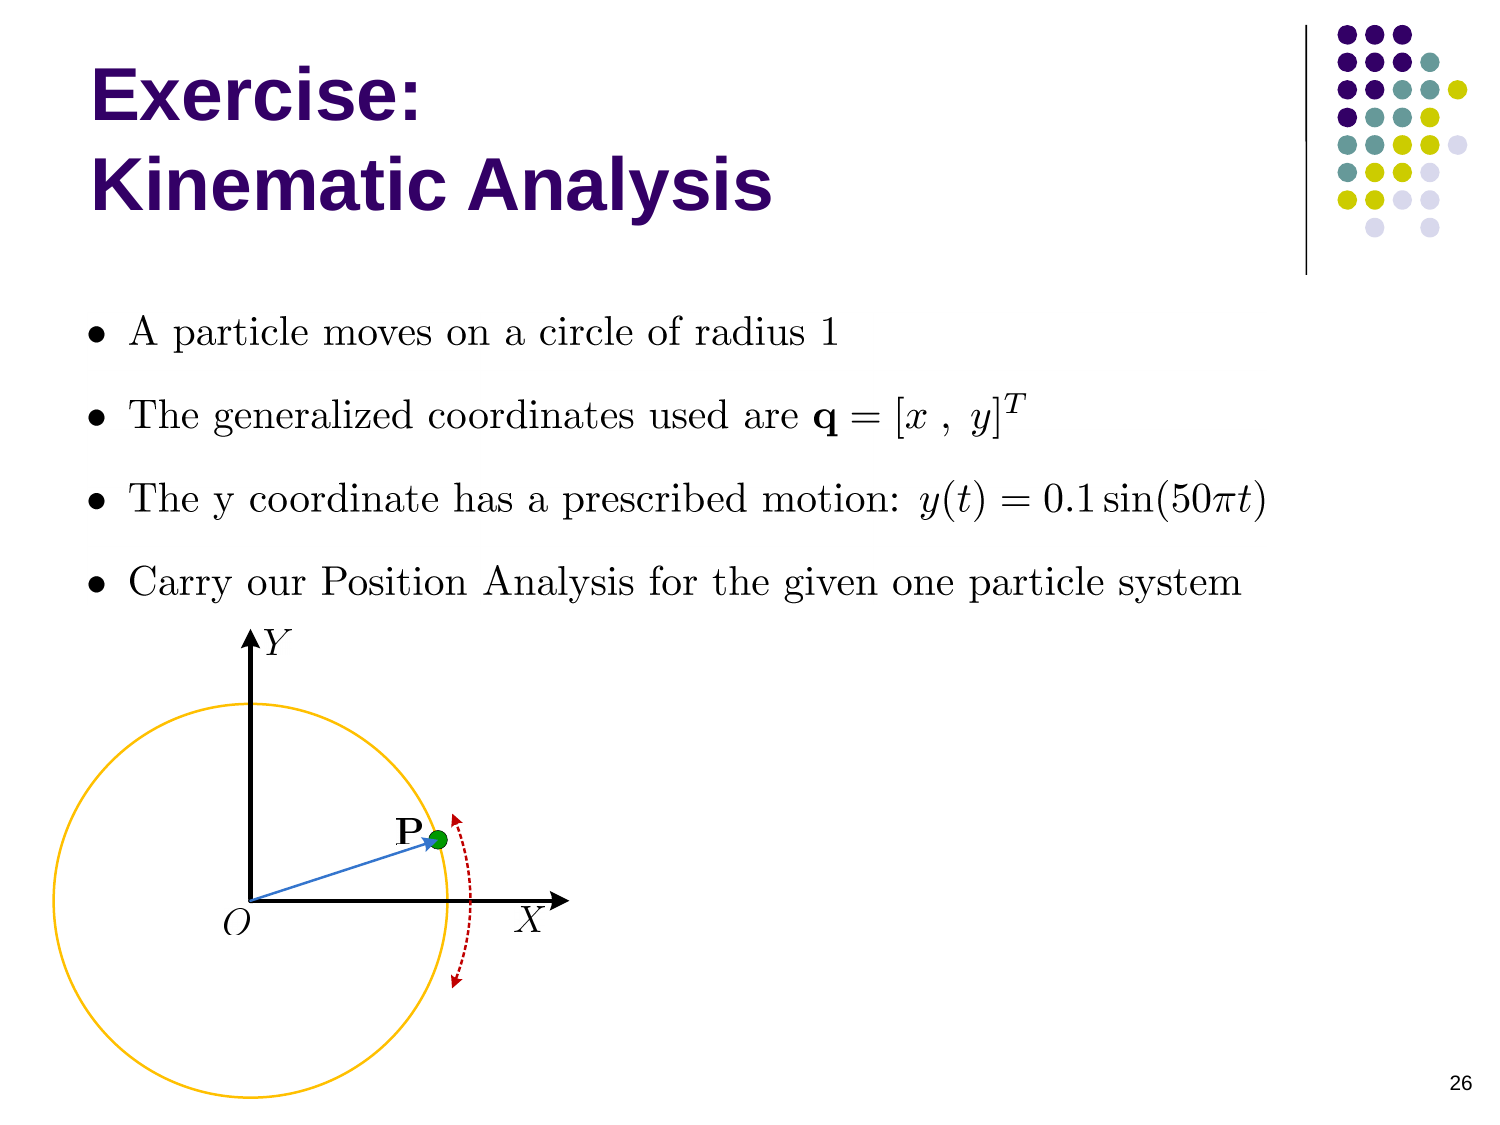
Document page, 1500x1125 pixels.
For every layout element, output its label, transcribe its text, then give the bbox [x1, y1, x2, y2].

slide_number 26 [1362, 1062, 1488, 1113]
title Exercise: Kinematic Analysis [74, 19, 1313, 233]
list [87, 312, 1267, 605]
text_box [49, 624, 572, 1102]
